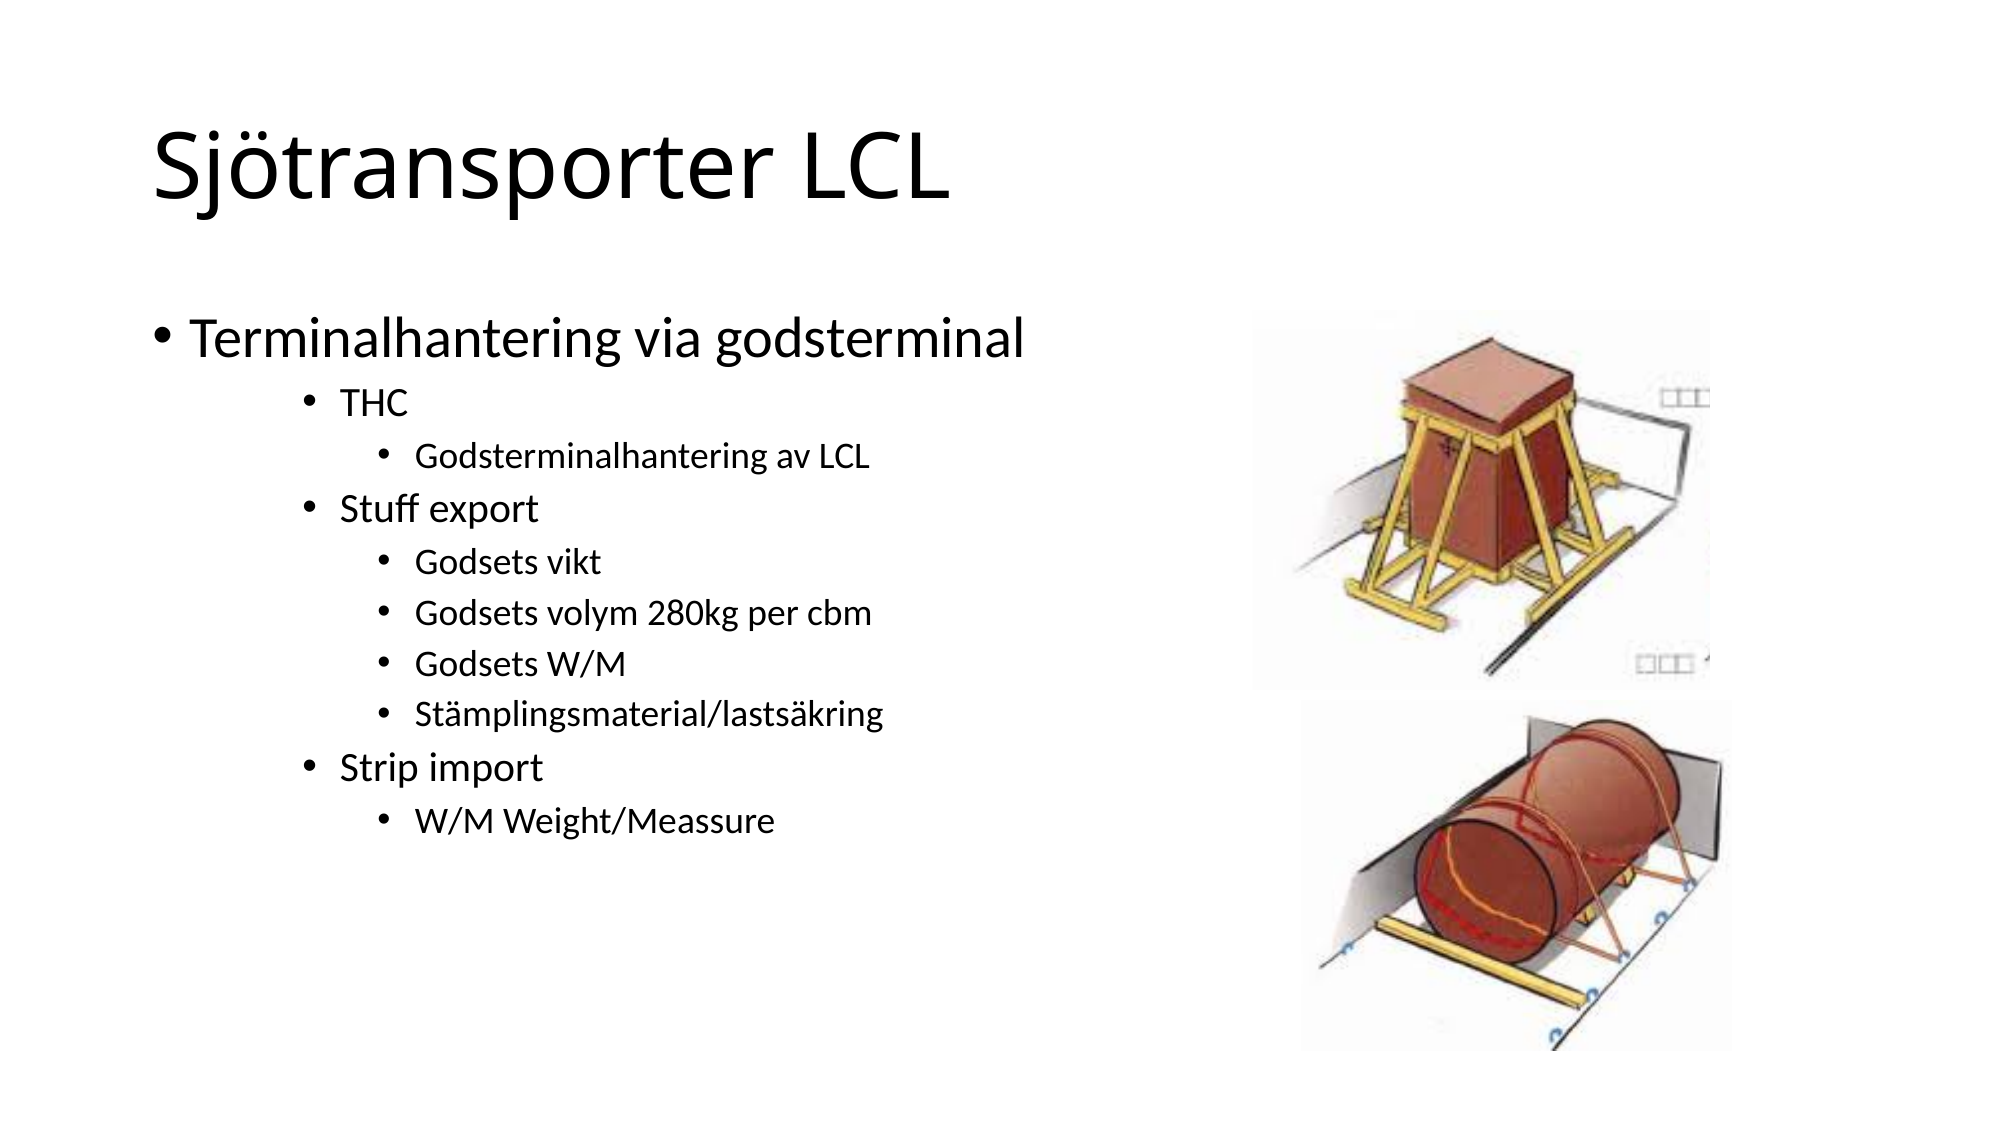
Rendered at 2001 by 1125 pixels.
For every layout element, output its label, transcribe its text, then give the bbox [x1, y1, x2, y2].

list Terminalhantering via godsterminal THC Godsterminalhantering av LCL Stuff export Godsets vikt Godsets volym 280kg per cbm Godsets W/M Stämplingsmaterial/lastsäkring Strip import W/M Weight/Meassure [137, 299, 1863, 1014]
picture [1301, 700, 1732, 1051]
picture [1252, 310, 1710, 690]
title Sjötransporter LCL [137, 59, 1863, 278]
